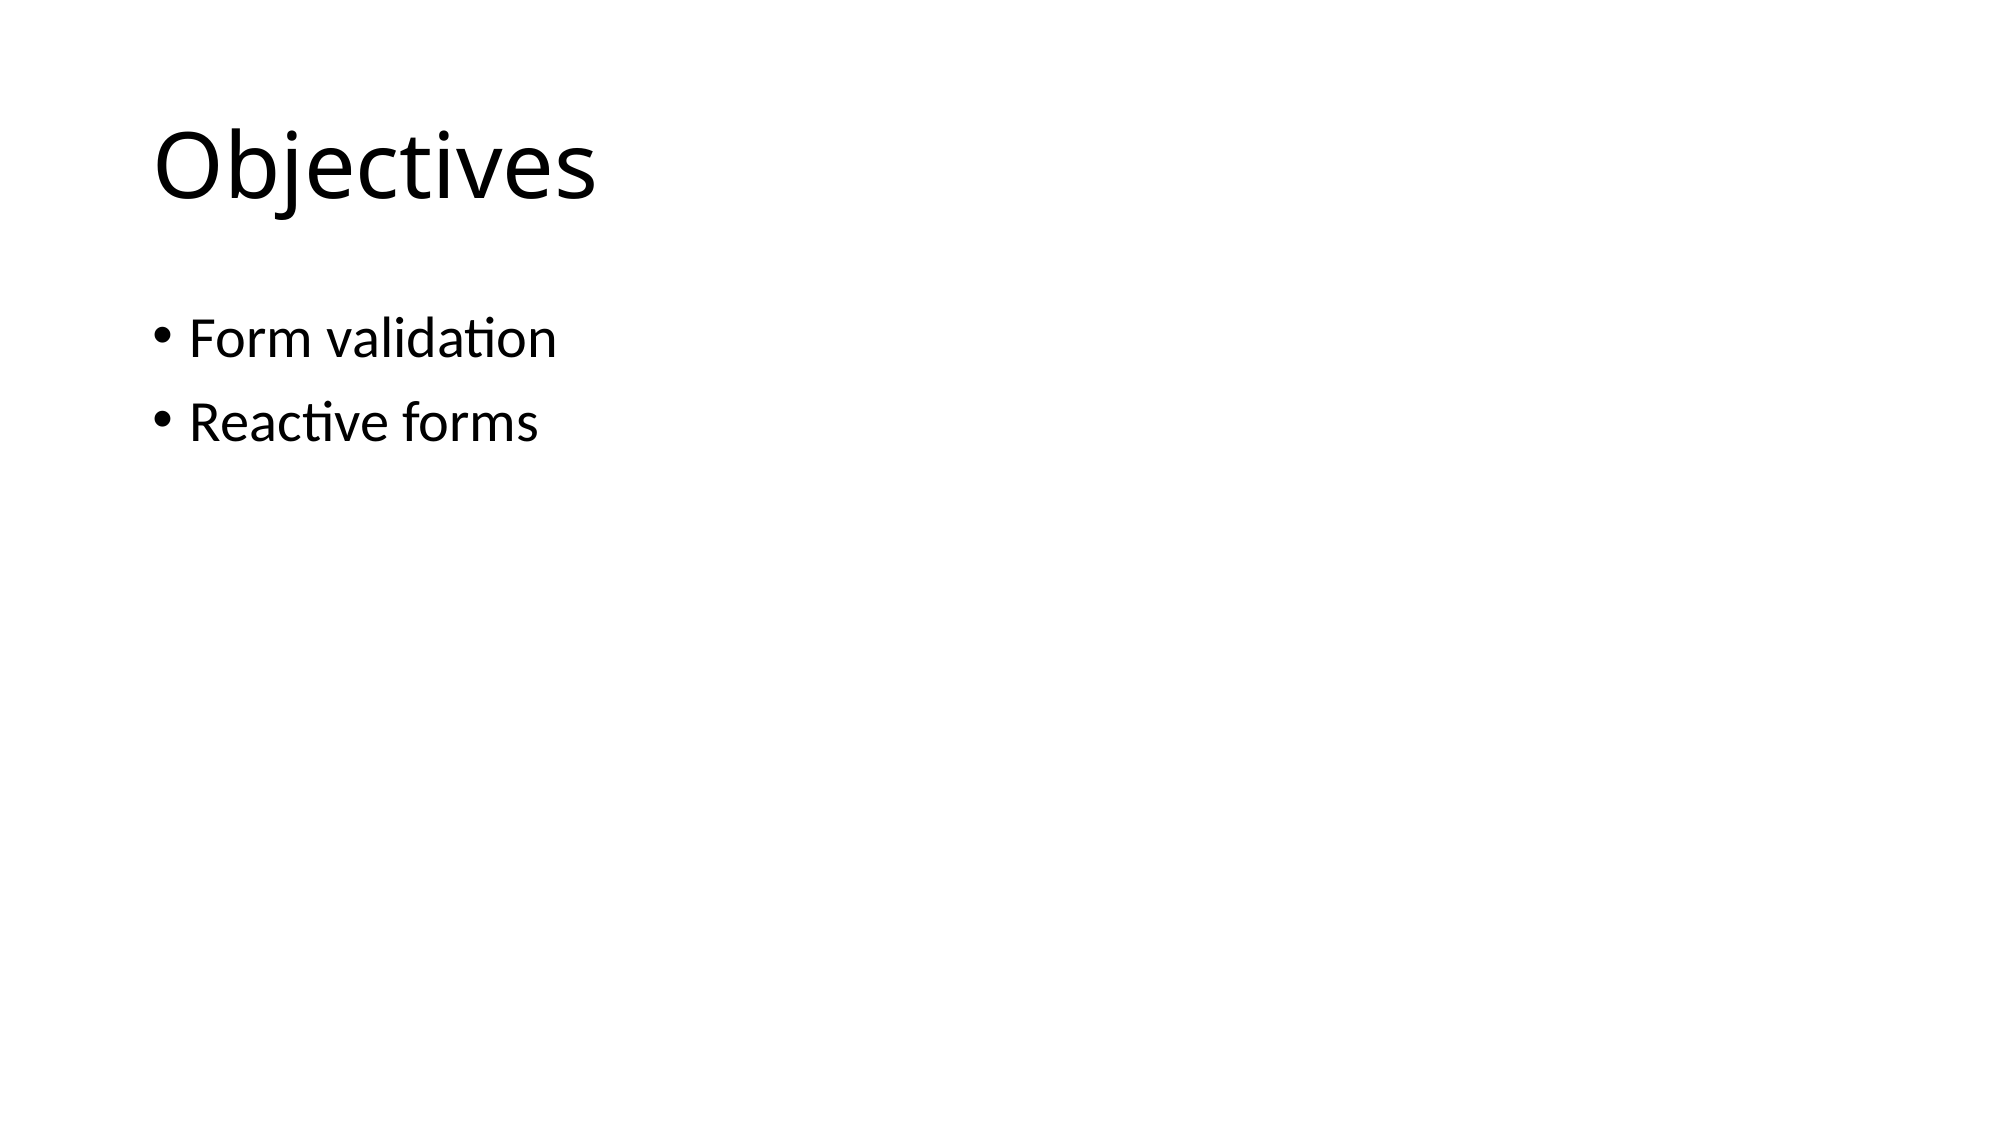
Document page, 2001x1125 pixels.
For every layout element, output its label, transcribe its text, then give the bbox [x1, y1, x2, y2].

list Form validation Reactive forms [137, 299, 1863, 1014]
title Objectives [137, 59, 1863, 278]
